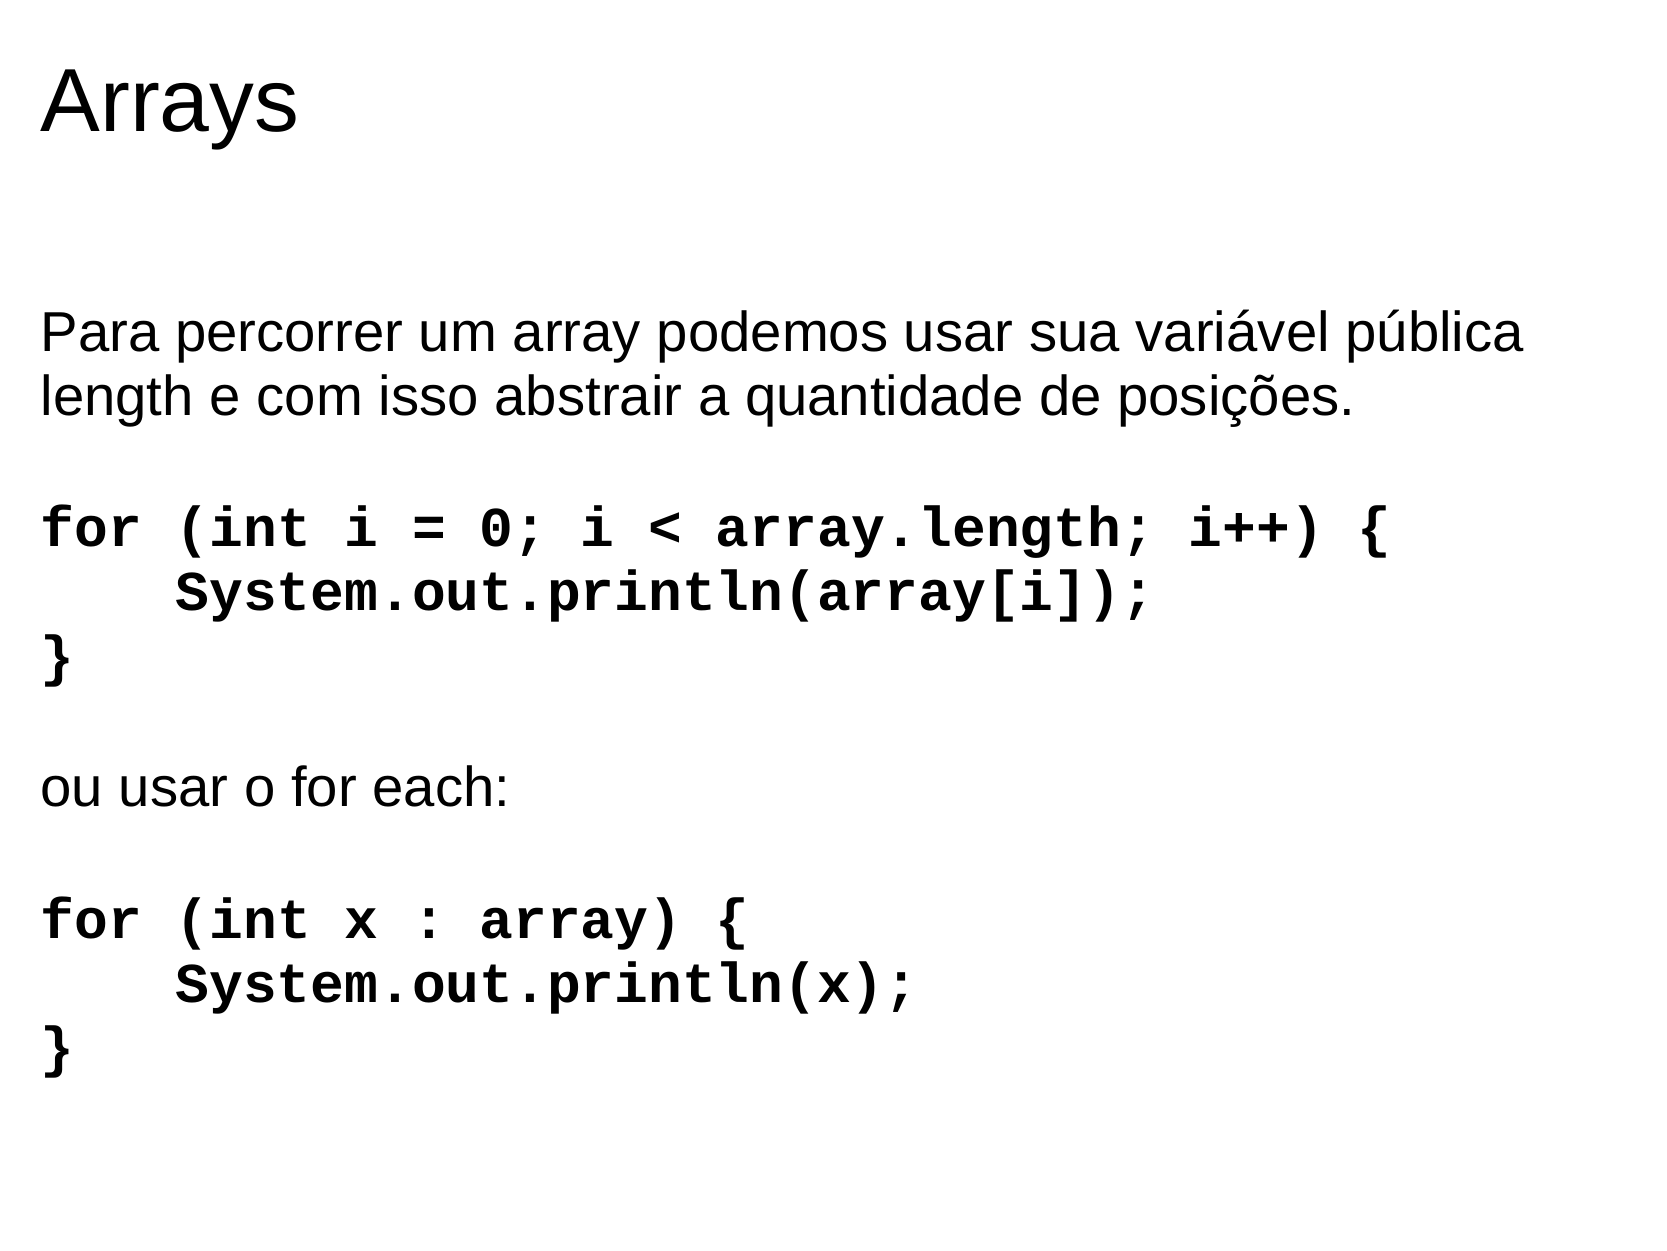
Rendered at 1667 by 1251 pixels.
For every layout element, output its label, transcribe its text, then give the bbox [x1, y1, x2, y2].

text_box Arrays [40, 49, 1626, 259]
text_box Para percorrer um array podemos usar sua variável pública length e com isso abstrair a quantidade de posições. for (int i = 0; i < array.length; i++) { System.out.println(array[i]); } ou usar o for each: for (int x : array) { System.out.println(x); } [40, 299, 1626, 1157]
